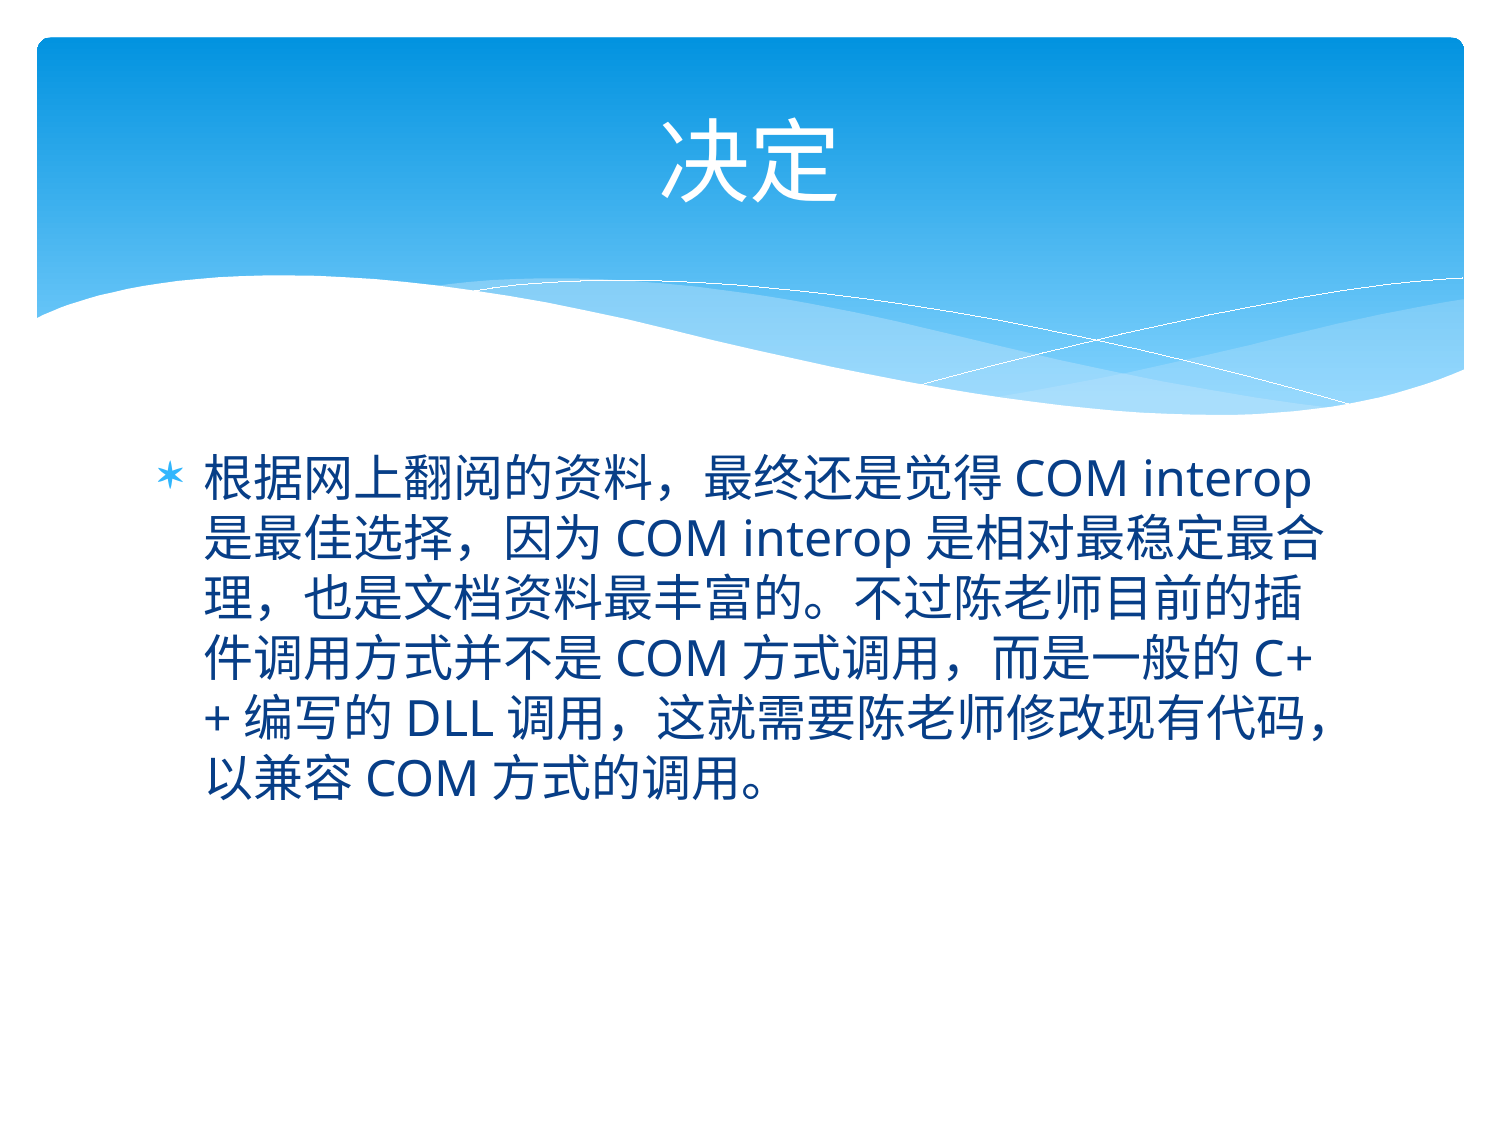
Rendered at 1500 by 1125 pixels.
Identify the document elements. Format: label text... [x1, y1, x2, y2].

list 根据网上翻阅的资料，最终还是觉得COM interop 是最佳选择，因为COM interop是相对最稳定最合理，也是文档资料最丰富的。不过陈老师目前的插件调用方式并不是COM方式调用，而是一般的C++编写的DLL调用，这就需要陈老师修改现有代码，以兼容COM方式的调用。 [143, 438, 1359, 1005]
title 决定 [75, 55, 1425, 261]
